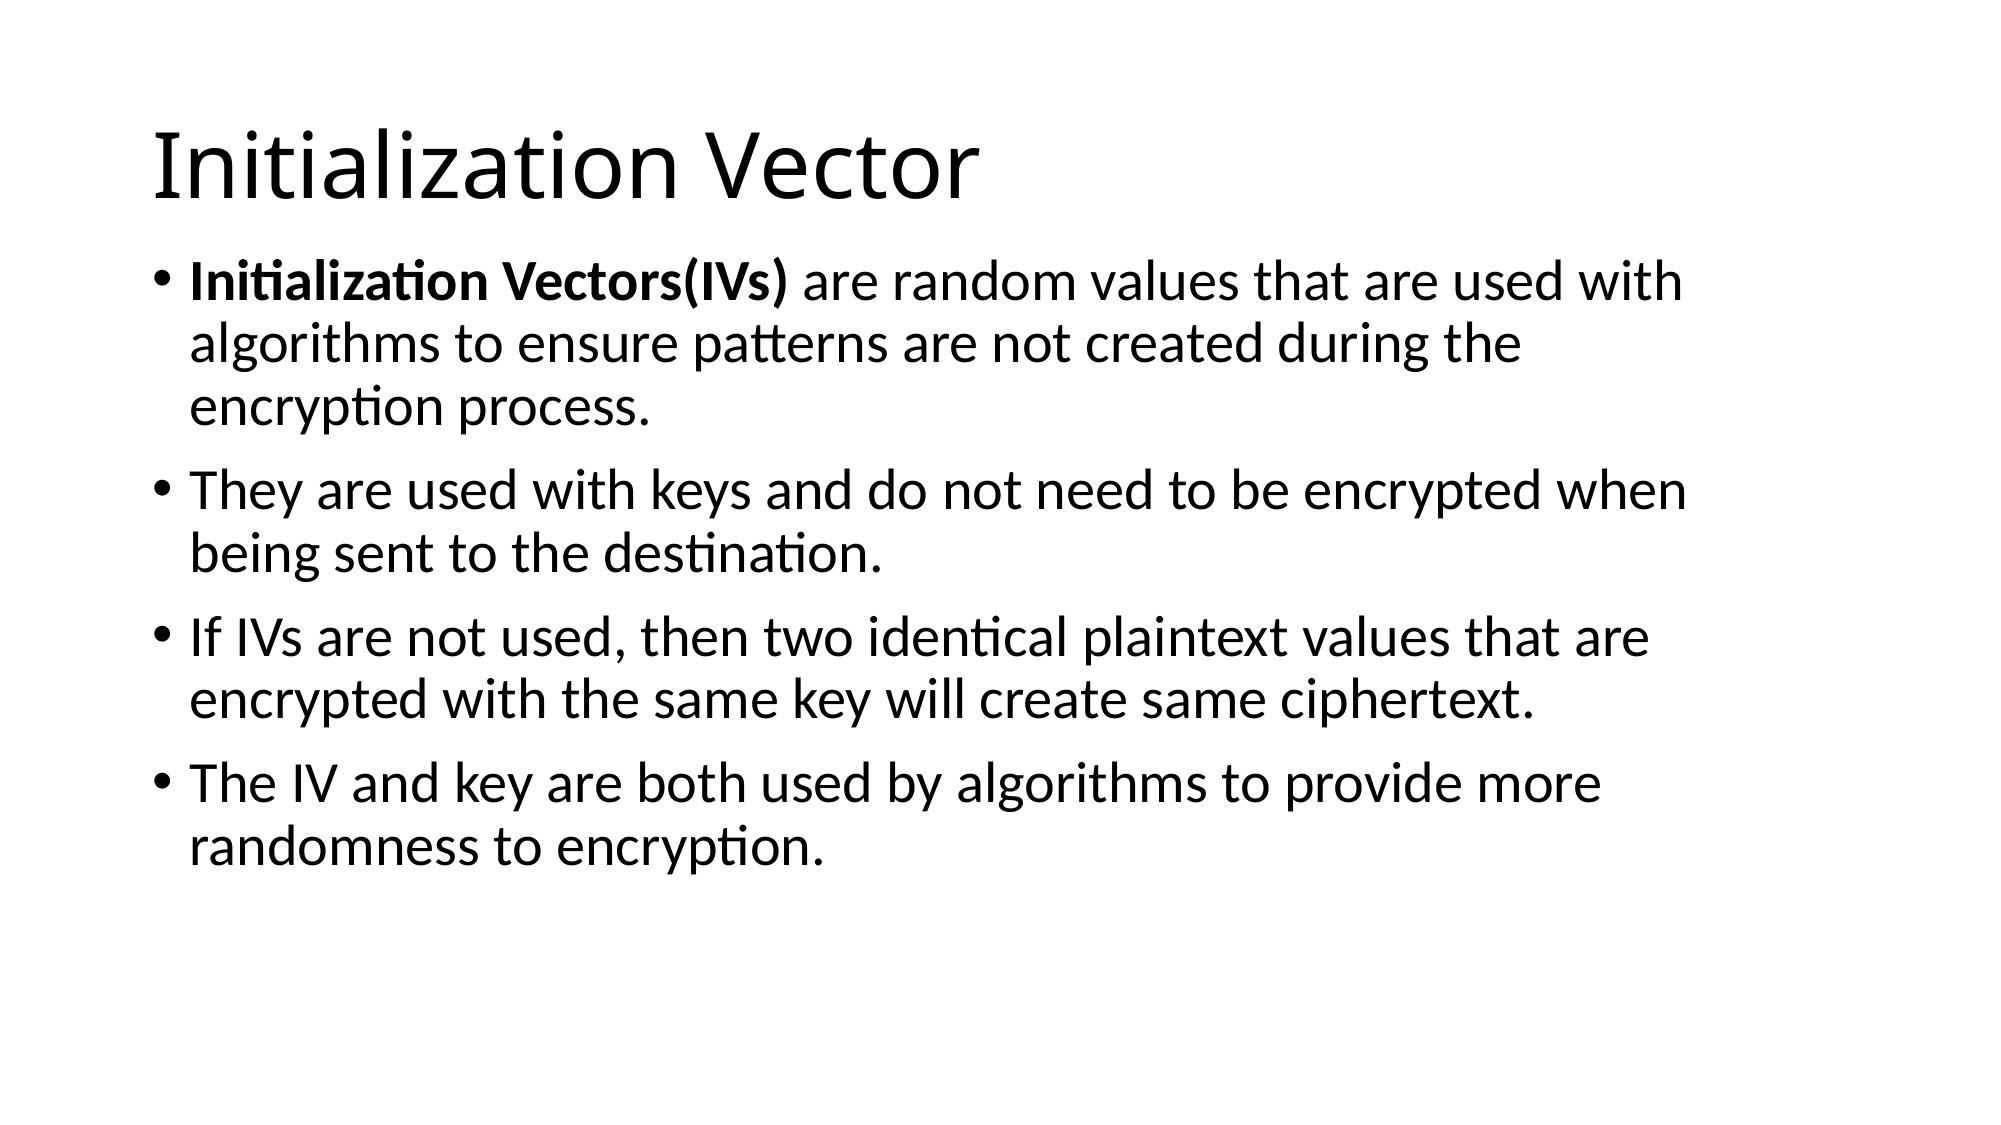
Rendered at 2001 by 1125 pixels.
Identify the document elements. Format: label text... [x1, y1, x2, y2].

title Initialization Vector [137, 59, 1863, 278]
list Initialization Vectors(IVs) are random values that are used with algorithms to ensure patterns are not created during the encryption process. They are used with keys and do not need to be encrypted when being sent to the destination. If IVs are not used, then two identical plaintext values that are encrypted with the same key will create same ciphertext. The IV and key are both used by algorithms to provide more randomness to encryption. [137, 242, 1750, 1005]
